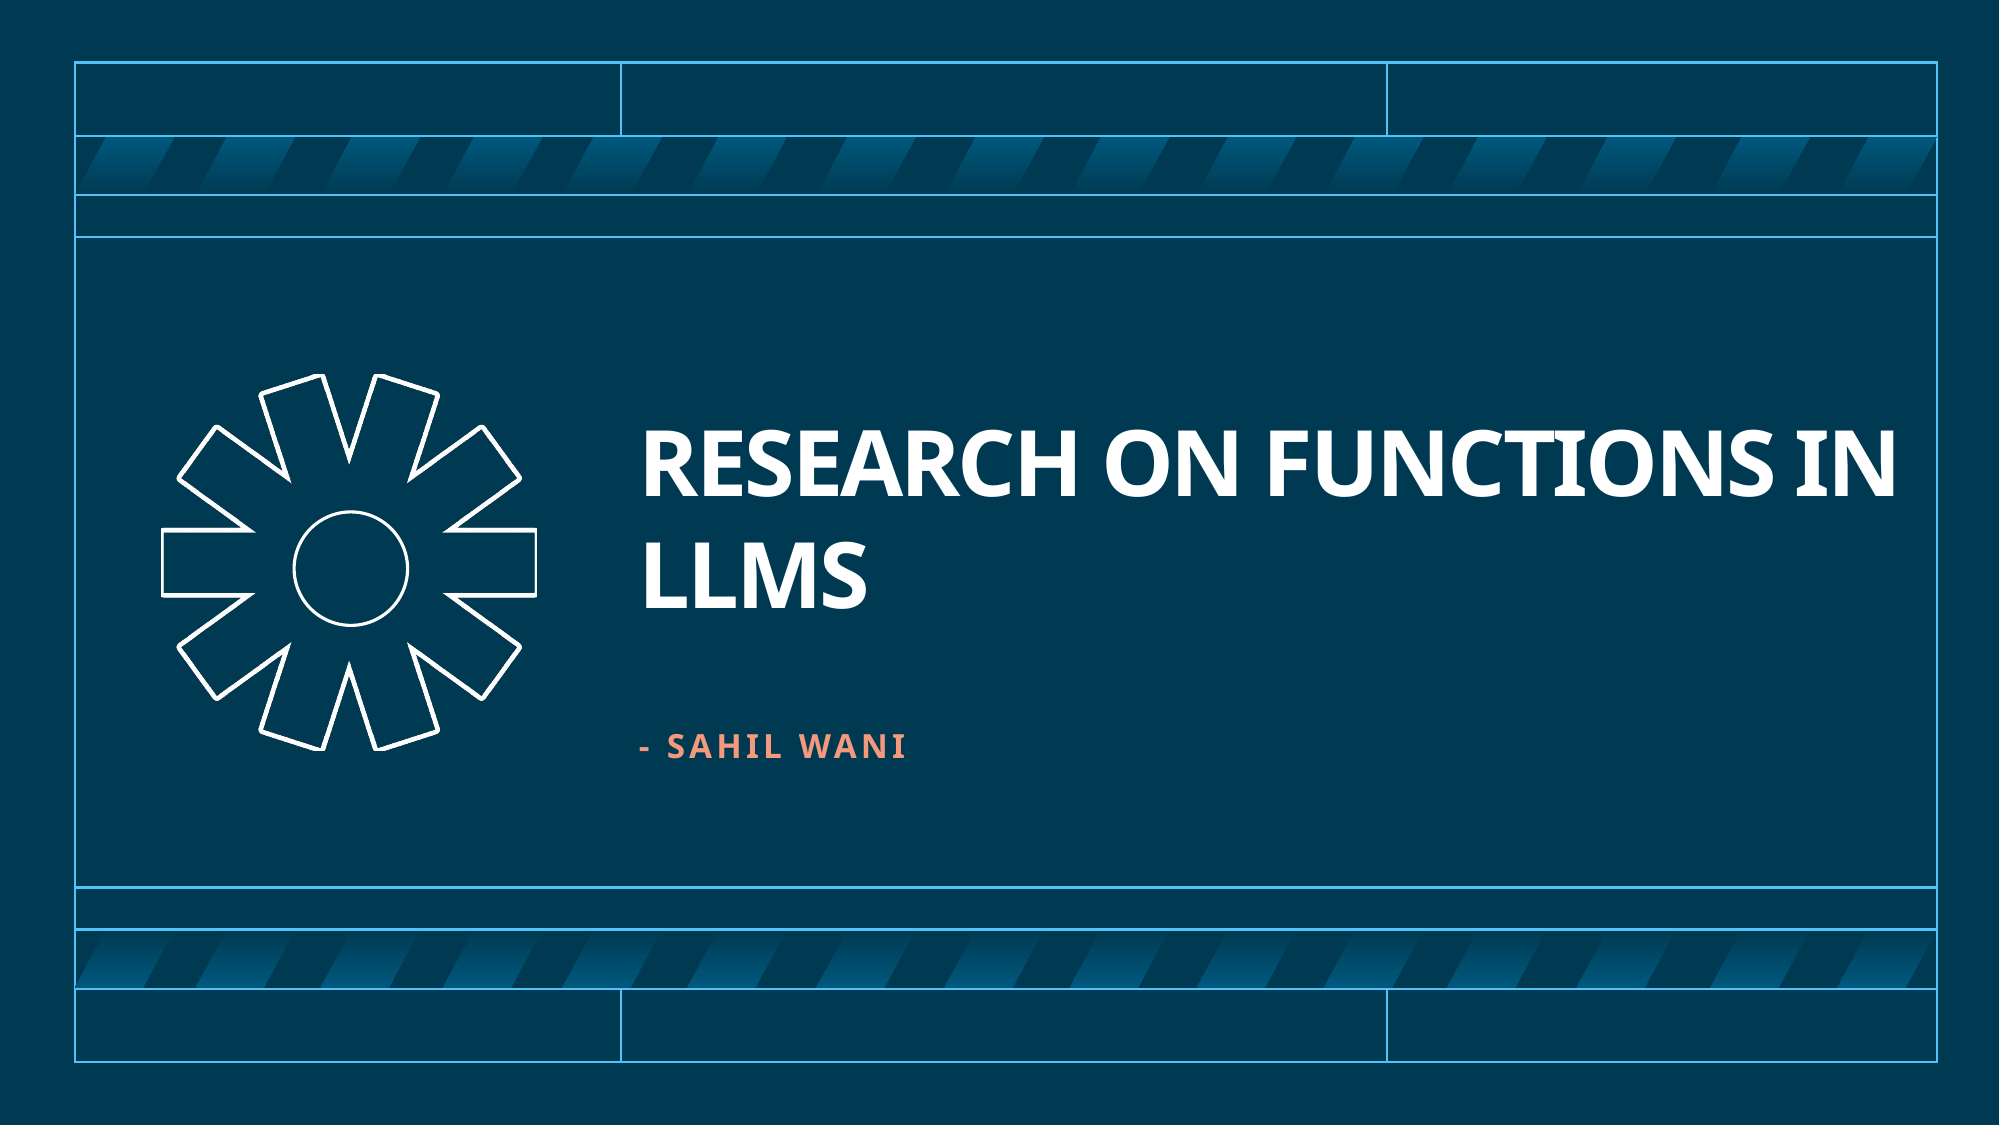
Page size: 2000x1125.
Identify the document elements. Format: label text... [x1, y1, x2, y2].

subtitle - Sahil Wani [623, 718, 1937, 888]
picture [162, 375, 536, 750]
title Research on Functions in LLMs [623, 325, 1937, 713]
